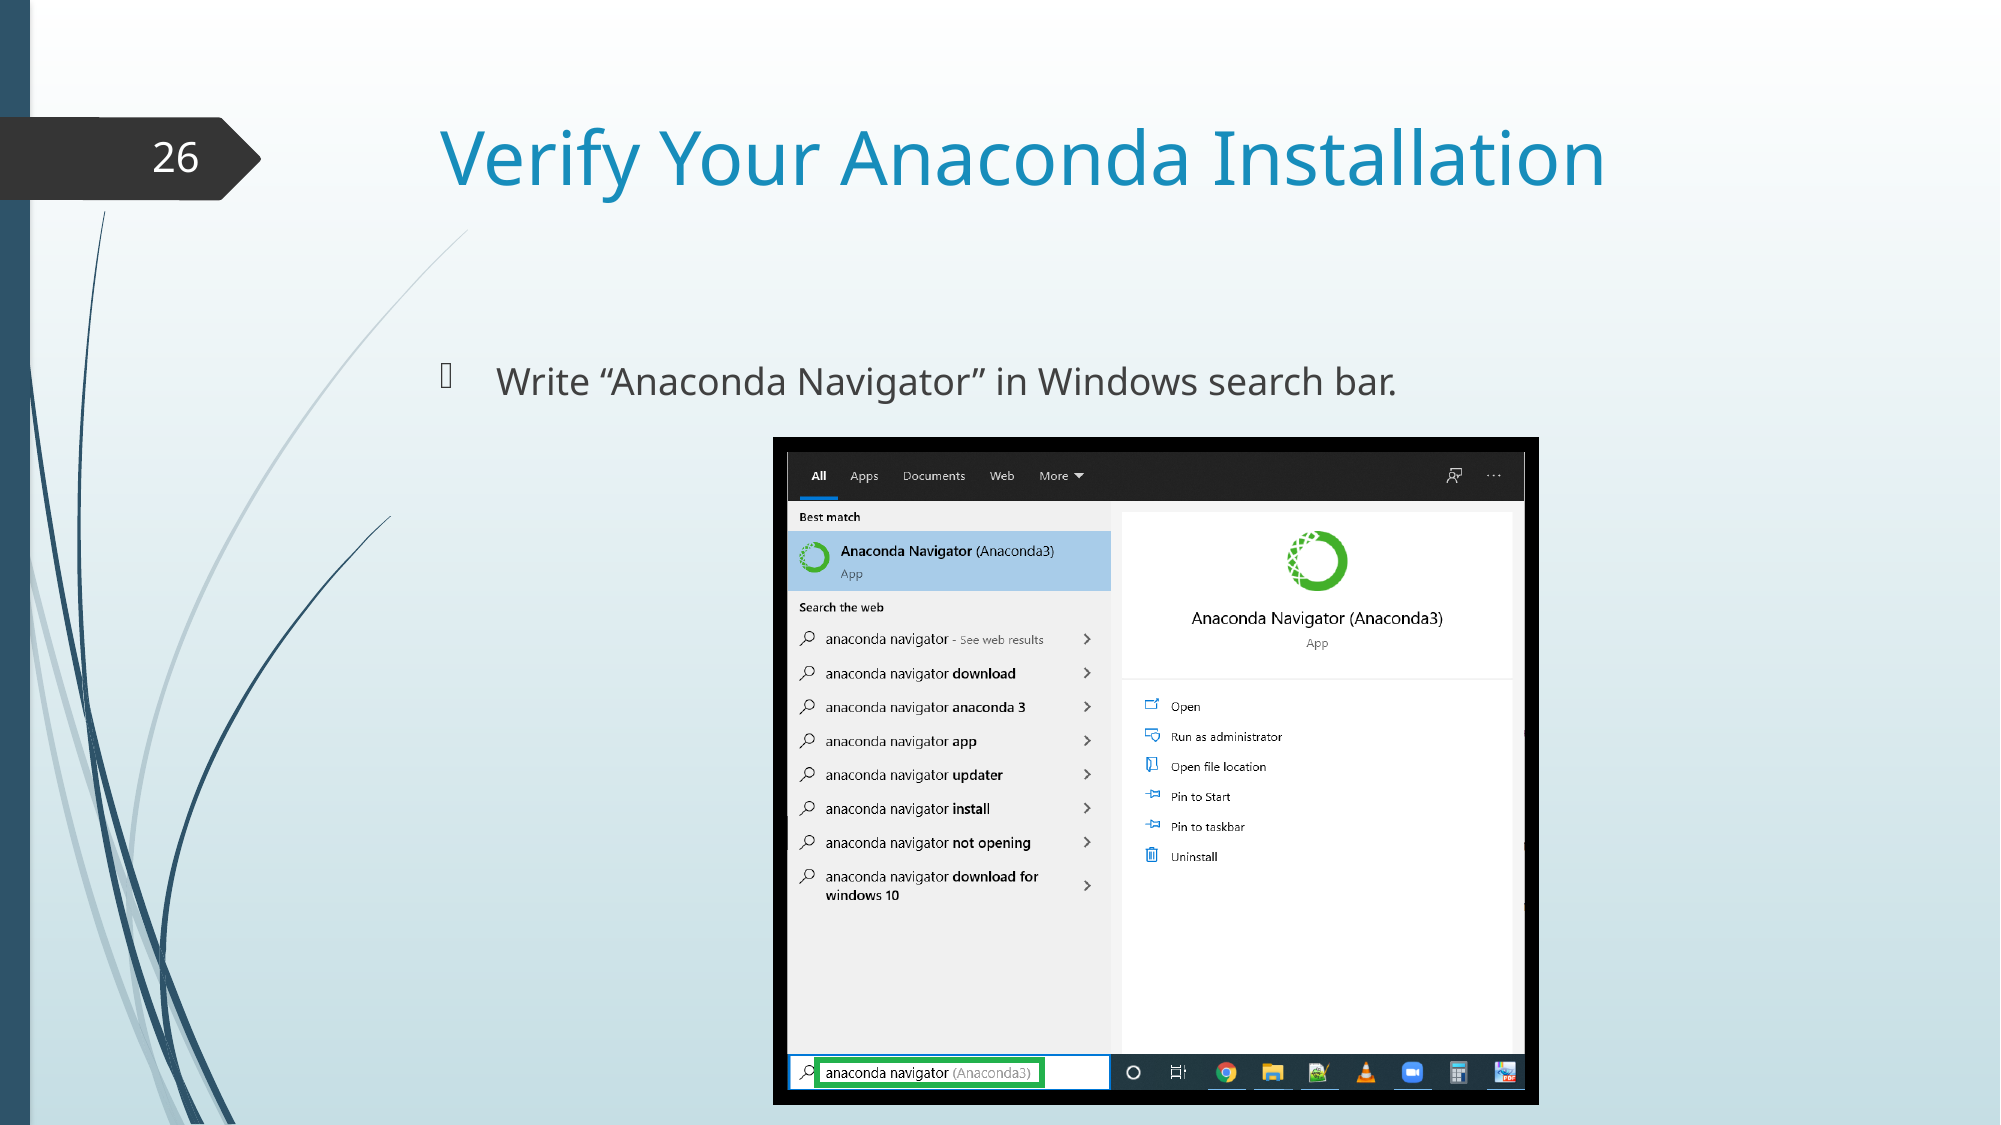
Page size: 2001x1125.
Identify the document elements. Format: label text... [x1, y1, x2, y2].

picture [787, 451, 1525, 1091]
list Write “Anaconda Navigator” in Windows search bar. [424, 350, 1888, 970]
title Verify Your Anaconda Installation [425, 102, 1888, 313]
slide_number 26 [87, 129, 216, 190]
